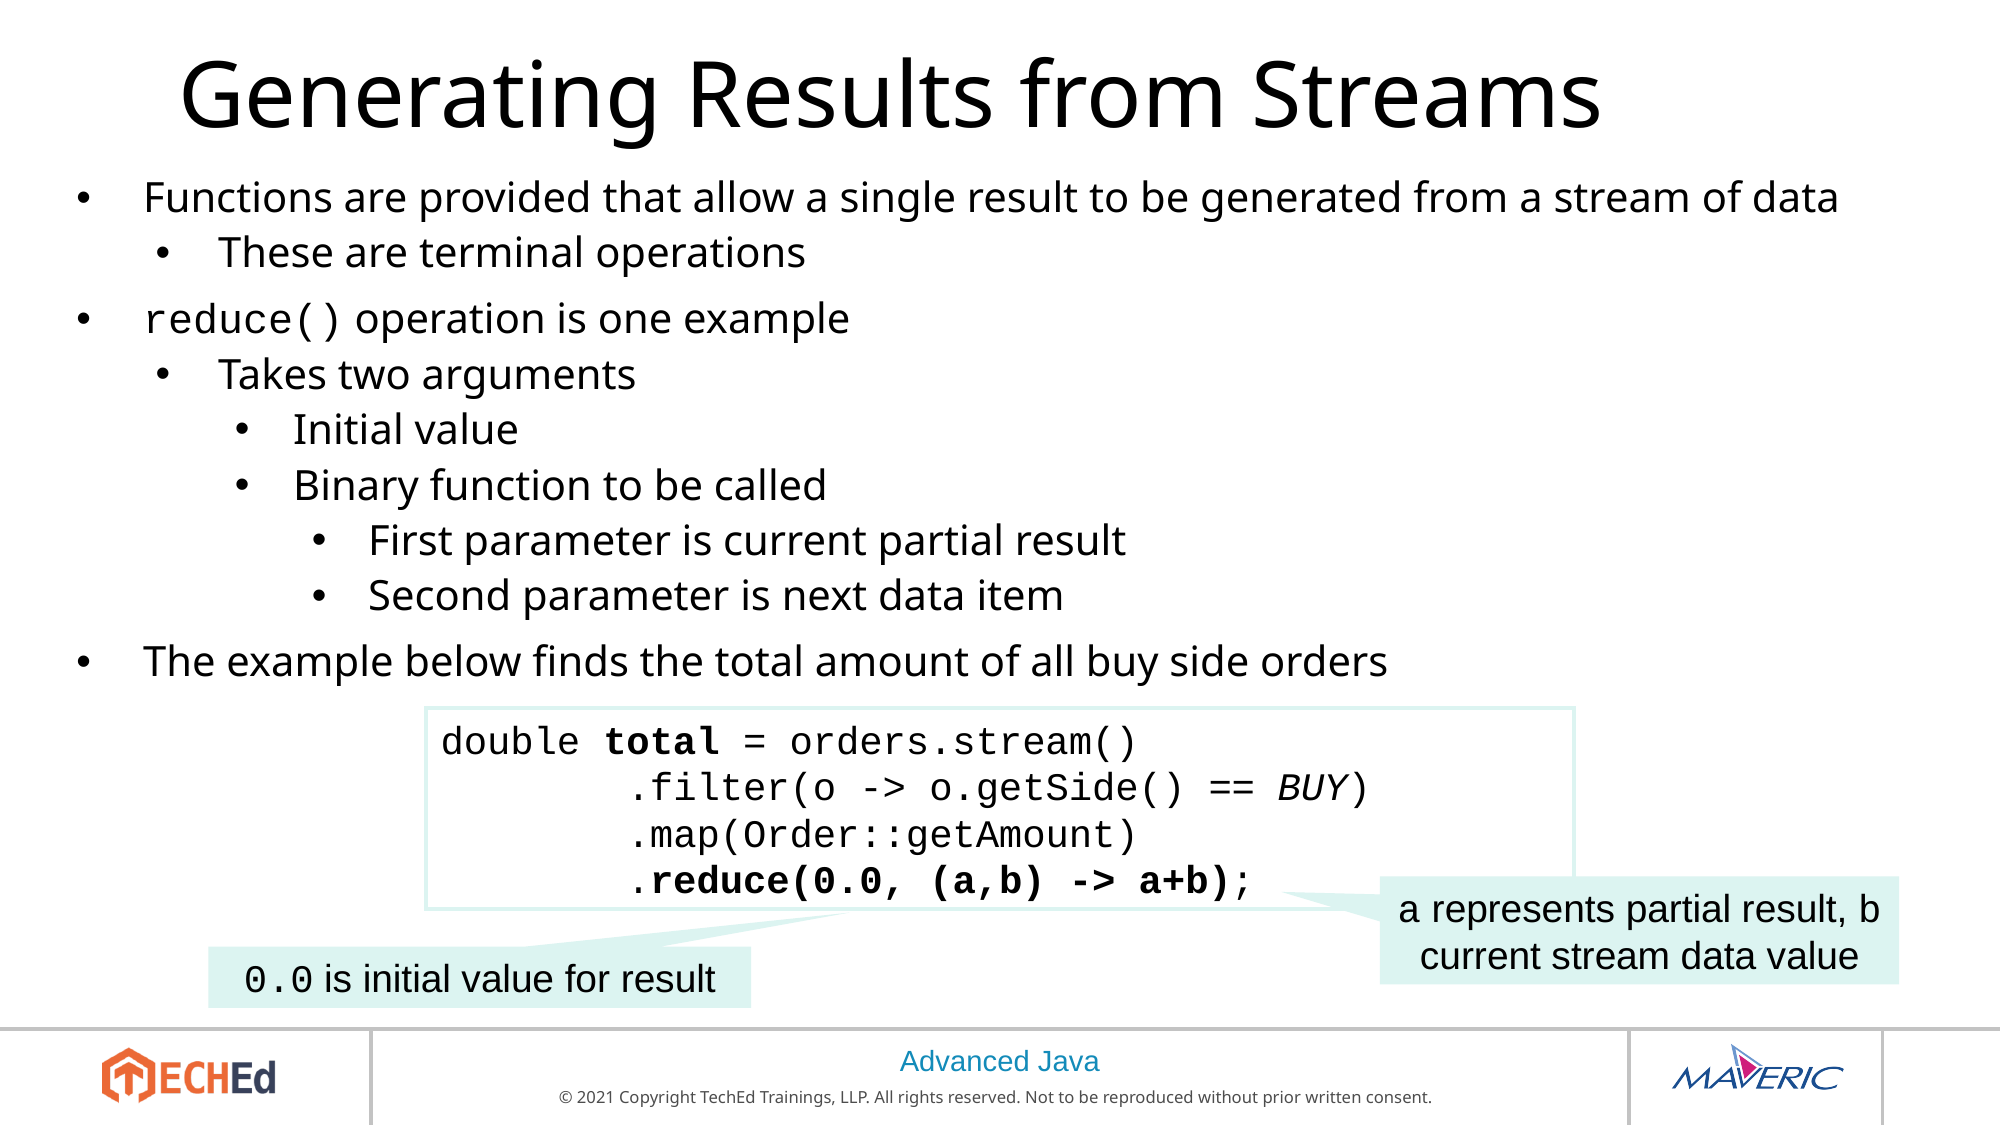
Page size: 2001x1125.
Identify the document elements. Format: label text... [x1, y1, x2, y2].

text_box a represents partial result, b current stream data value [1281, 876, 1900, 985]
text_box double total = orders.stream() .filter(o -> o.getSide() == BUY) .map(Order::getAmount) .reduce(0.0, (a,b) -> a+b); [425, 707, 1574, 910]
picture [102, 1047, 276, 1110]
picture [1662, 1018, 1852, 1125]
list Functions are provided that allow a single result to be generated from a stream of data These are terminal operations reduce() operation is one example Takes two arguments Initial value Binary function to be called First parameter is current partial result Second parameter is next data item The example below finds the total amount of all buy side orders [53, 168, 1950, 1000]
text_box 0.0 is initial value for result [208, 912, 850, 1008]
title Generating Results from Streams [163, 29, 1836, 165]
